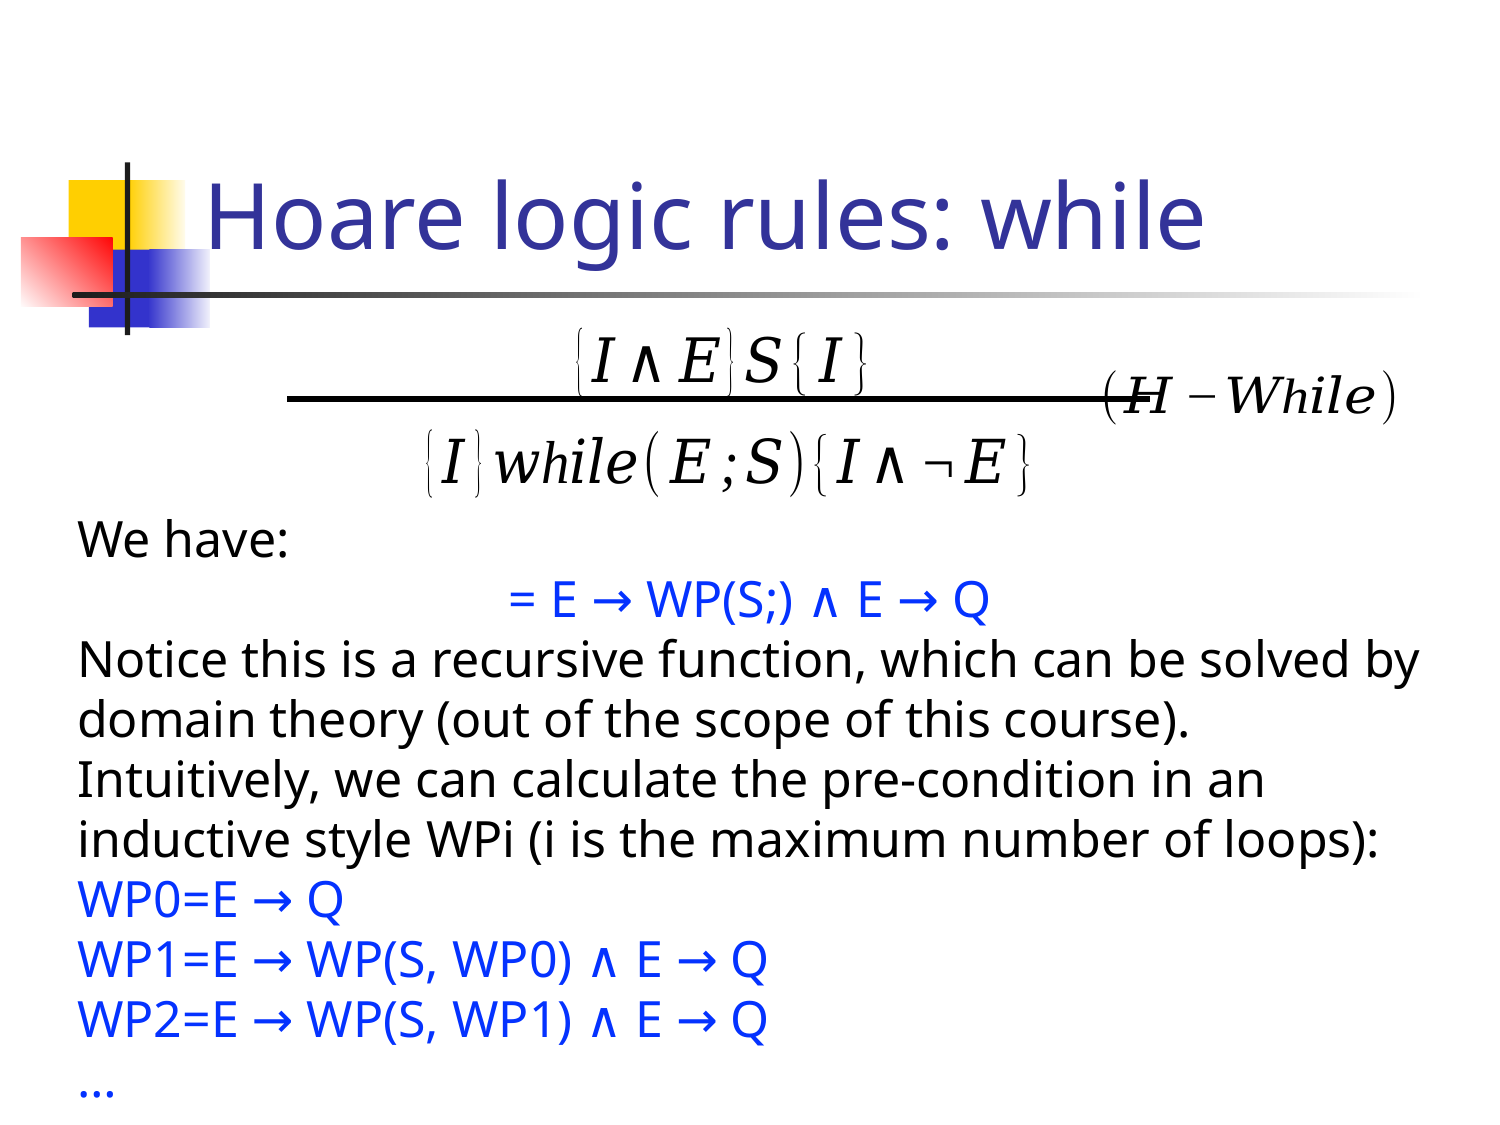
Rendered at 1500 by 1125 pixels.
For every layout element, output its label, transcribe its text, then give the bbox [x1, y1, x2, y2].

title Hoare logic rules: while [188, 35, 1468, 275]
